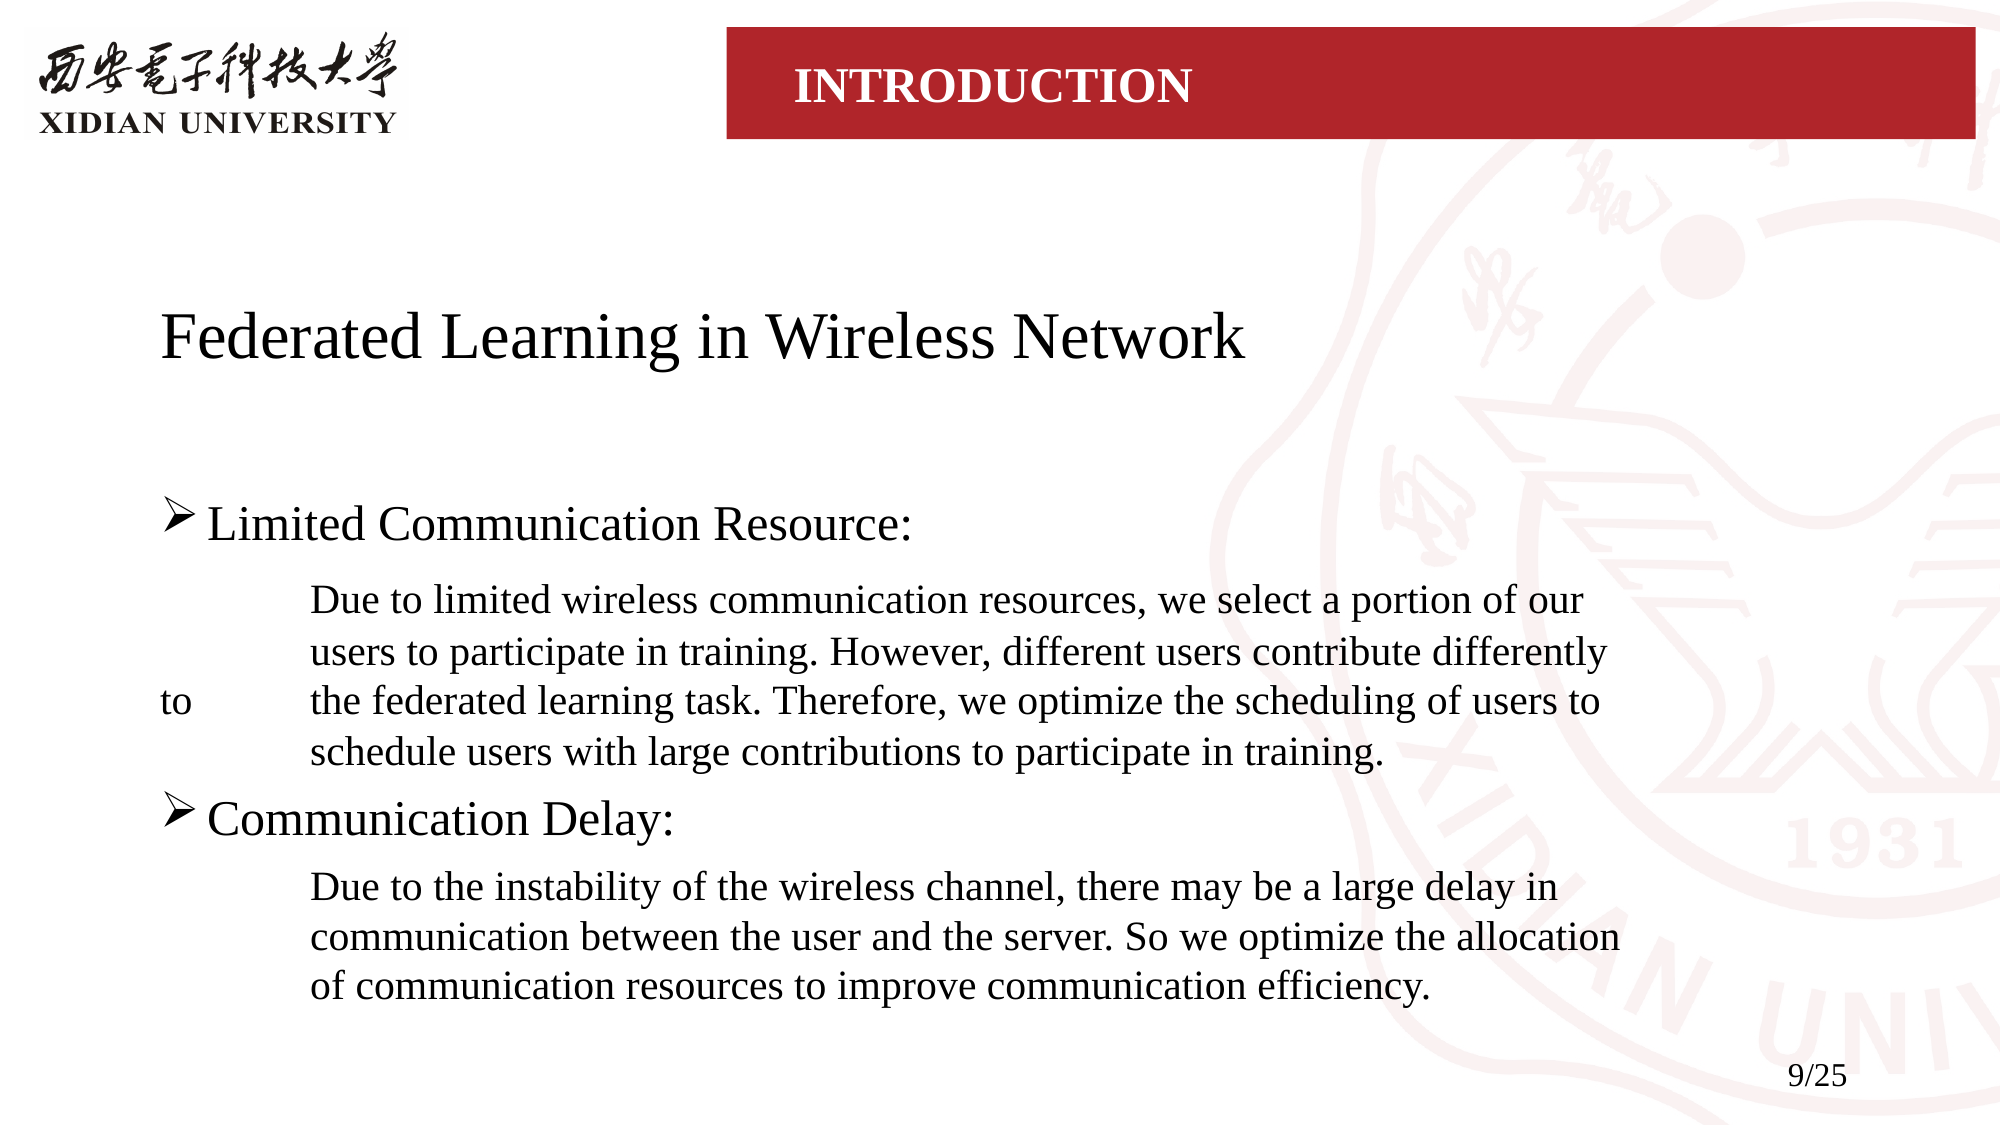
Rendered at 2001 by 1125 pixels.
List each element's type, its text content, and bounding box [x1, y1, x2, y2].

text_box [726, 26, 1192, 140]
text_box Federated Learning in Wireless Network [145, 284, 1192, 380]
text_box INTRODUCTION [778, 45, 1192, 121]
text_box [1192, 0, 2000, 1125]
text_box Limited Communication Resource: Due to limited wireless communication resources, we select a portion of our users to participate in training. However, different users contribute differently to the federated learning task. Therefore, we optimize the scheduling of users to schedule users with large contributions to participate in training. Communication Delay: Due to the instability of the wireless channel, there may be a large delay in communication between the user and the server. So we optimize the allocation of communication resources to improve communication efficiency. [145, 483, 1192, 1016]
picture [24, 27, 409, 140]
